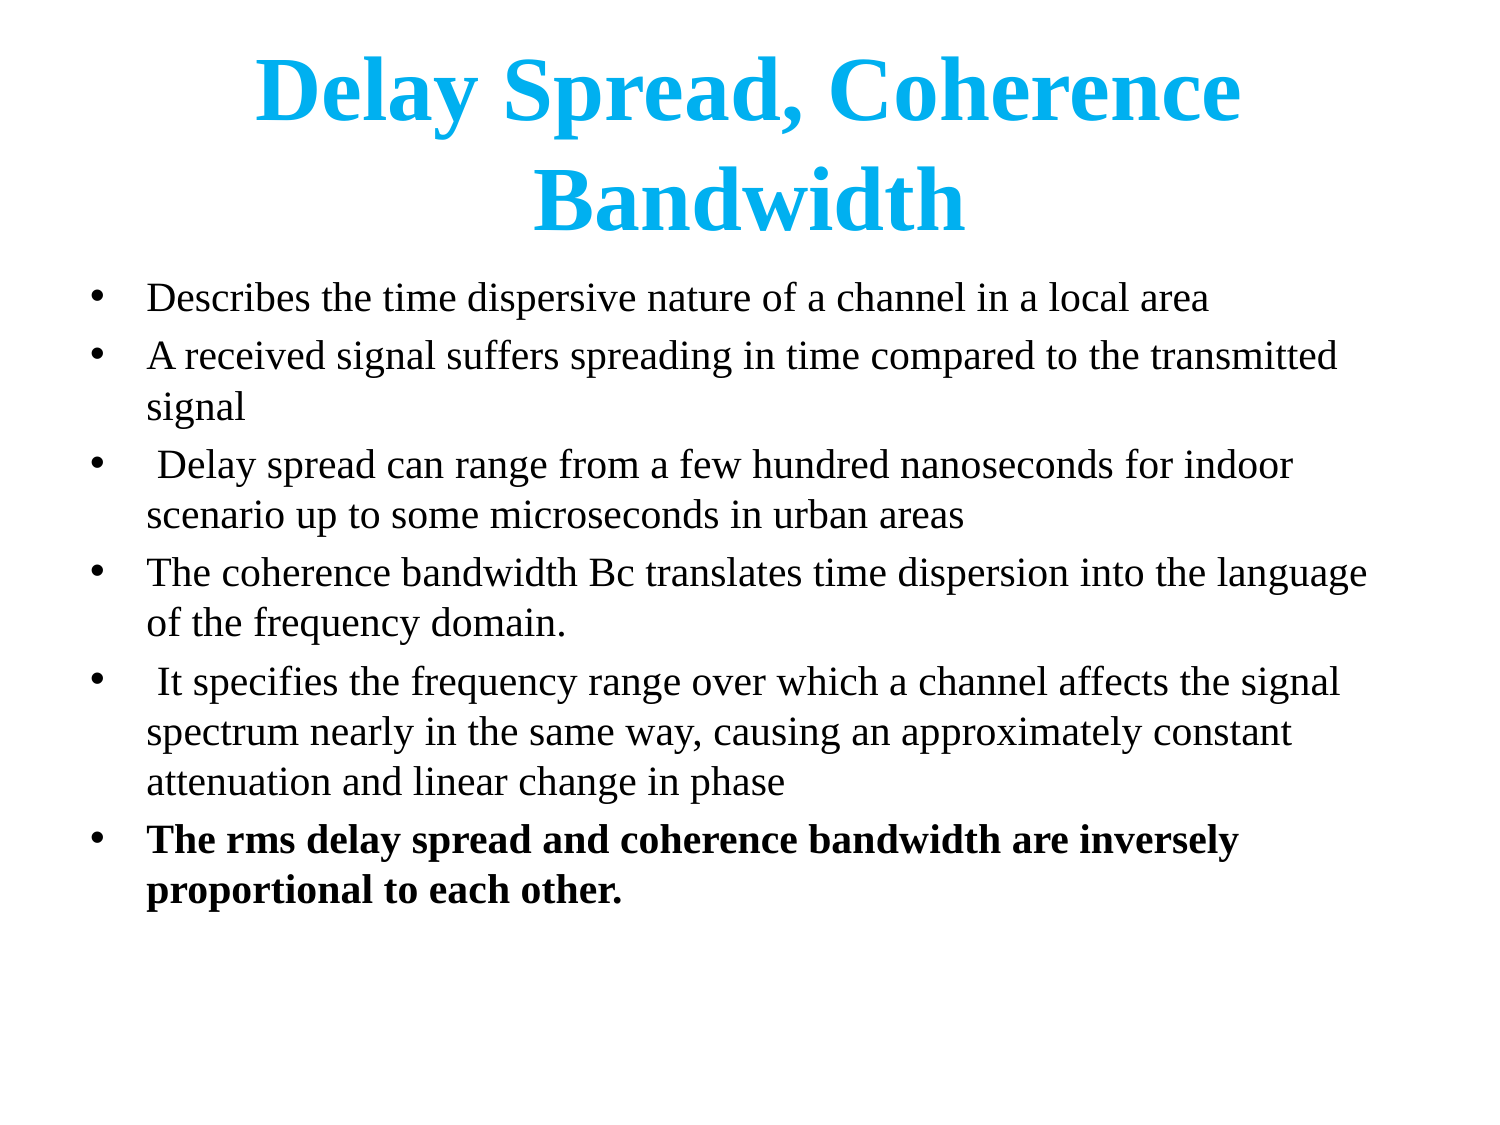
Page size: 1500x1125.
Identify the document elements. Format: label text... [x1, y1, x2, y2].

title Delay Spread, Coherence Bandwidth [75, 45, 1425, 233]
list Describes the time dispersive nature of a channel in a local area A received signal suffers spreading in time compared to the transmitted signal Delay spread can range from a few hundred nanoseconds for indoor scenario up to some microseconds in urban areas The coherence bandwidth Bc translates time dispersion into the language of the frequency domain. It specifies the frequency range over which a channel affects the signal spectrum nearly in the same way, causing an approximately constant attenuation and linear change in phase The rms delay spread and coherence bandwidth are inversely proportional to each other. [75, 262, 1425, 1005]
